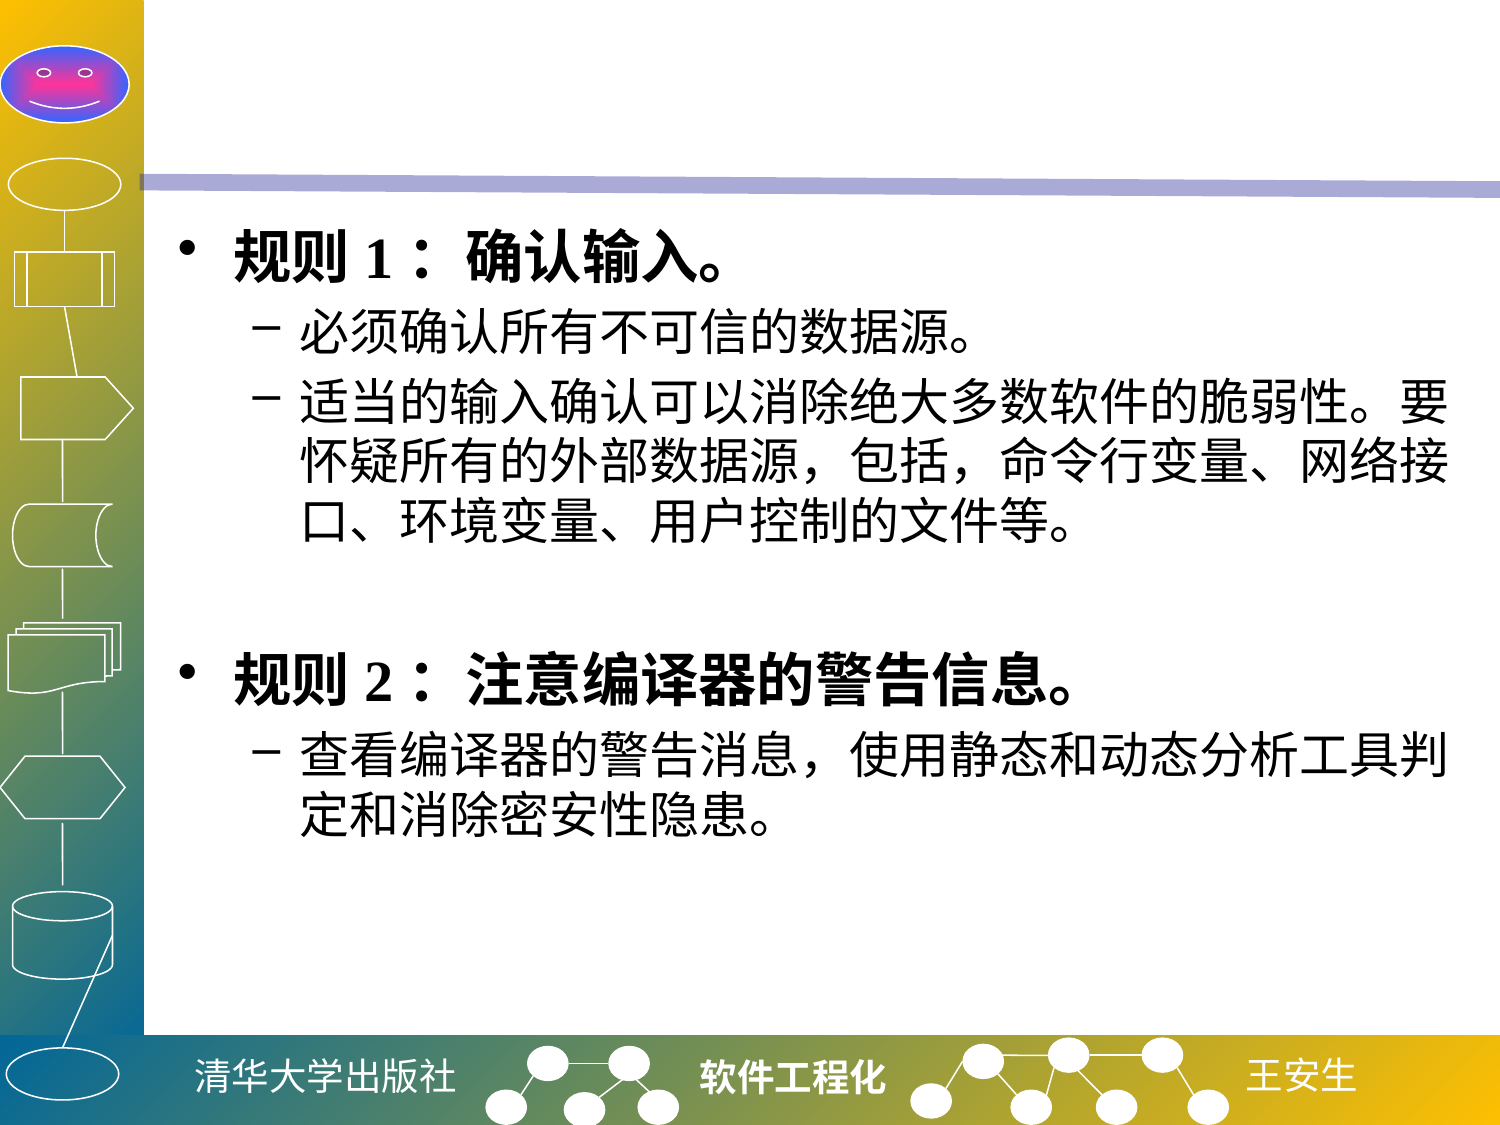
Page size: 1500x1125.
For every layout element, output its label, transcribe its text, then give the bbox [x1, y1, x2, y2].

list 规则1：确认输入。 必须确认所有不可信的数据源。 适当的输入确认可以消除绝大多数软件的脆弱性。要怀疑所有的外部数据源，包括，命令行变量、网络接口、环境变量、用户控制的文件等。 规则2：注意编译器的警告信息。 查看编译器的警告消息，使用静态和动态分析工具判定和消除密安性隐患。 [162, 212, 1476, 1017]
